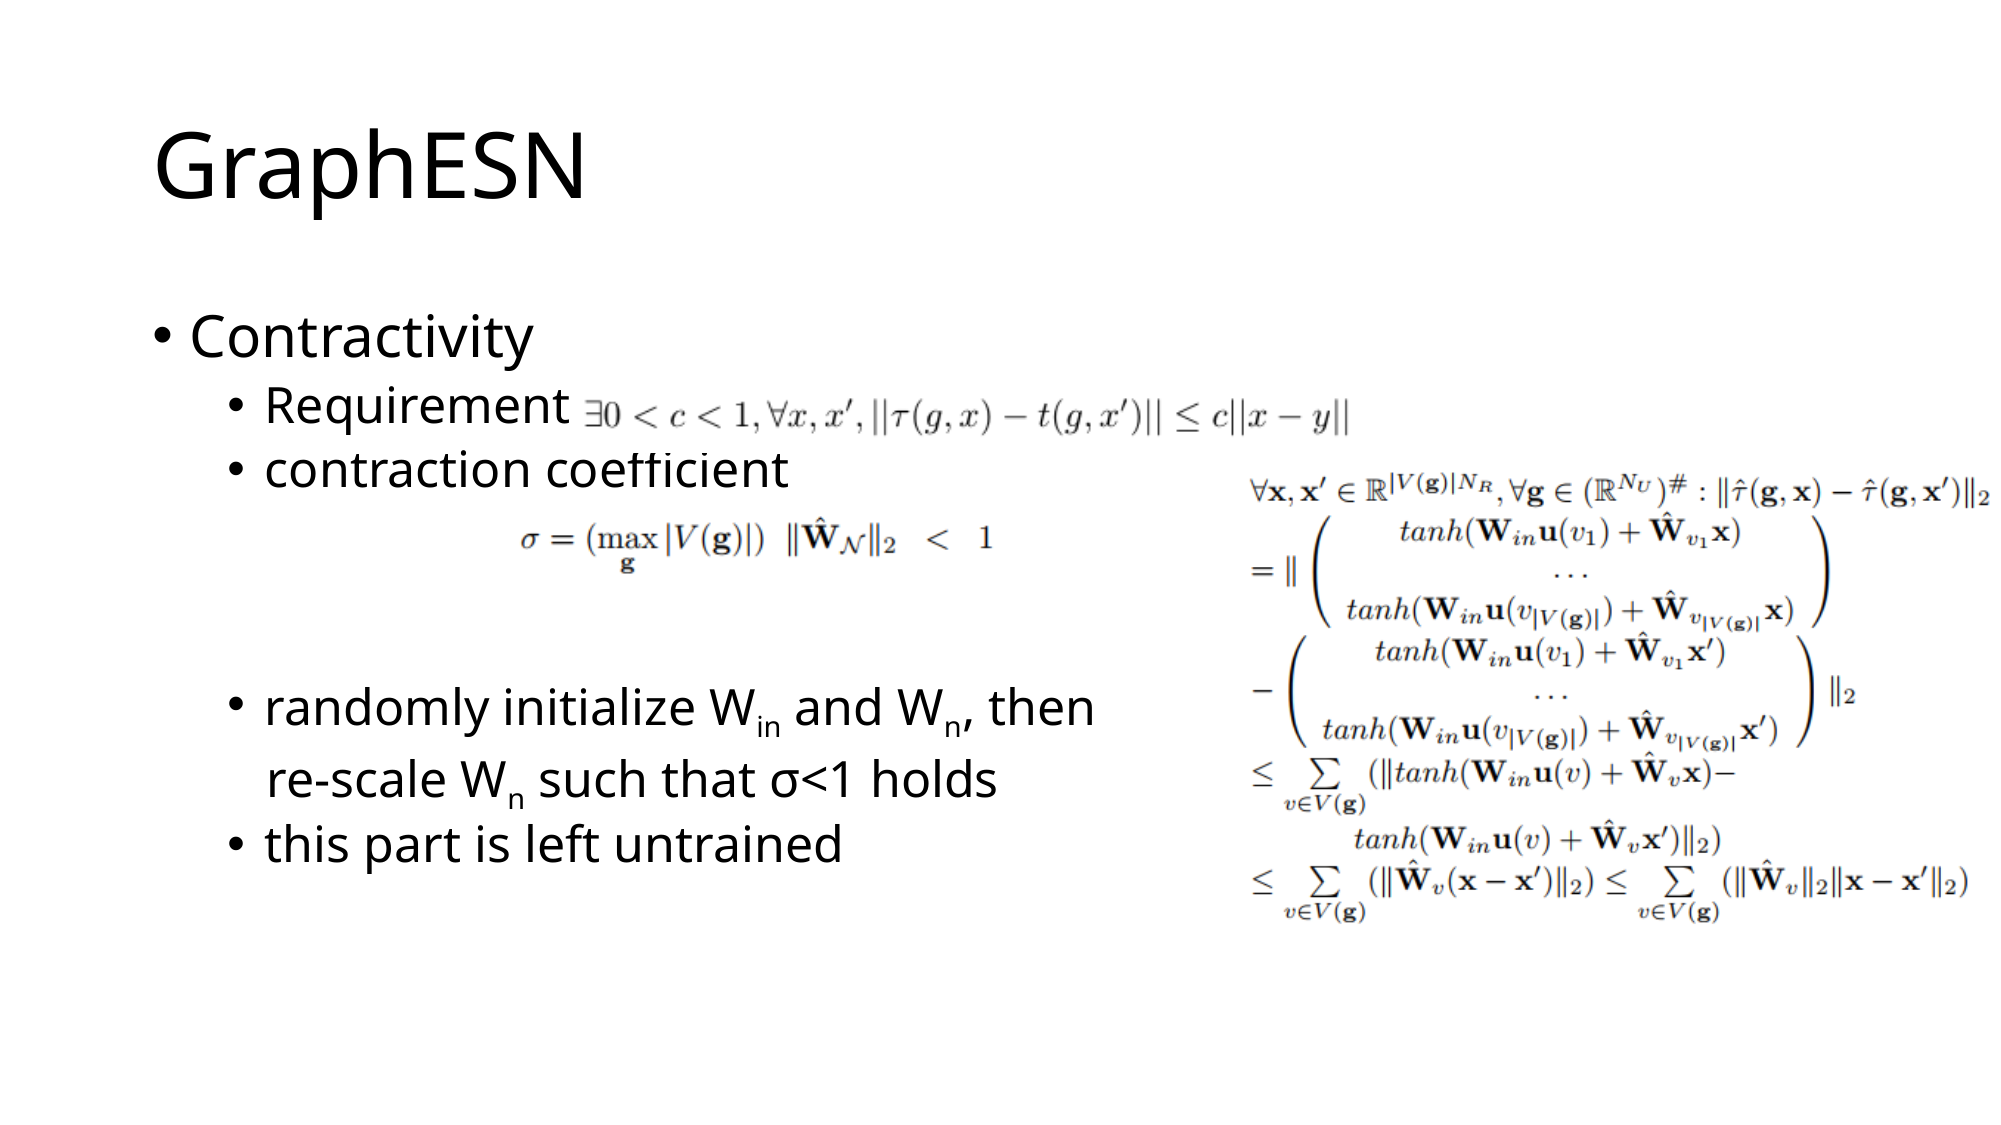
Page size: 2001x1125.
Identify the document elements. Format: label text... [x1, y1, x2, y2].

picture [1234, 458, 2000, 927]
picture [573, 383, 1361, 453]
picture [513, 515, 1000, 577]
list Contractivity Requirement contraction coefficient randomly initialize Win and Wn, then re-scale Wn such that σ<1 holds this part is left untrained [137, 299, 1863, 1014]
title GraphESN [137, 59, 1863, 278]
